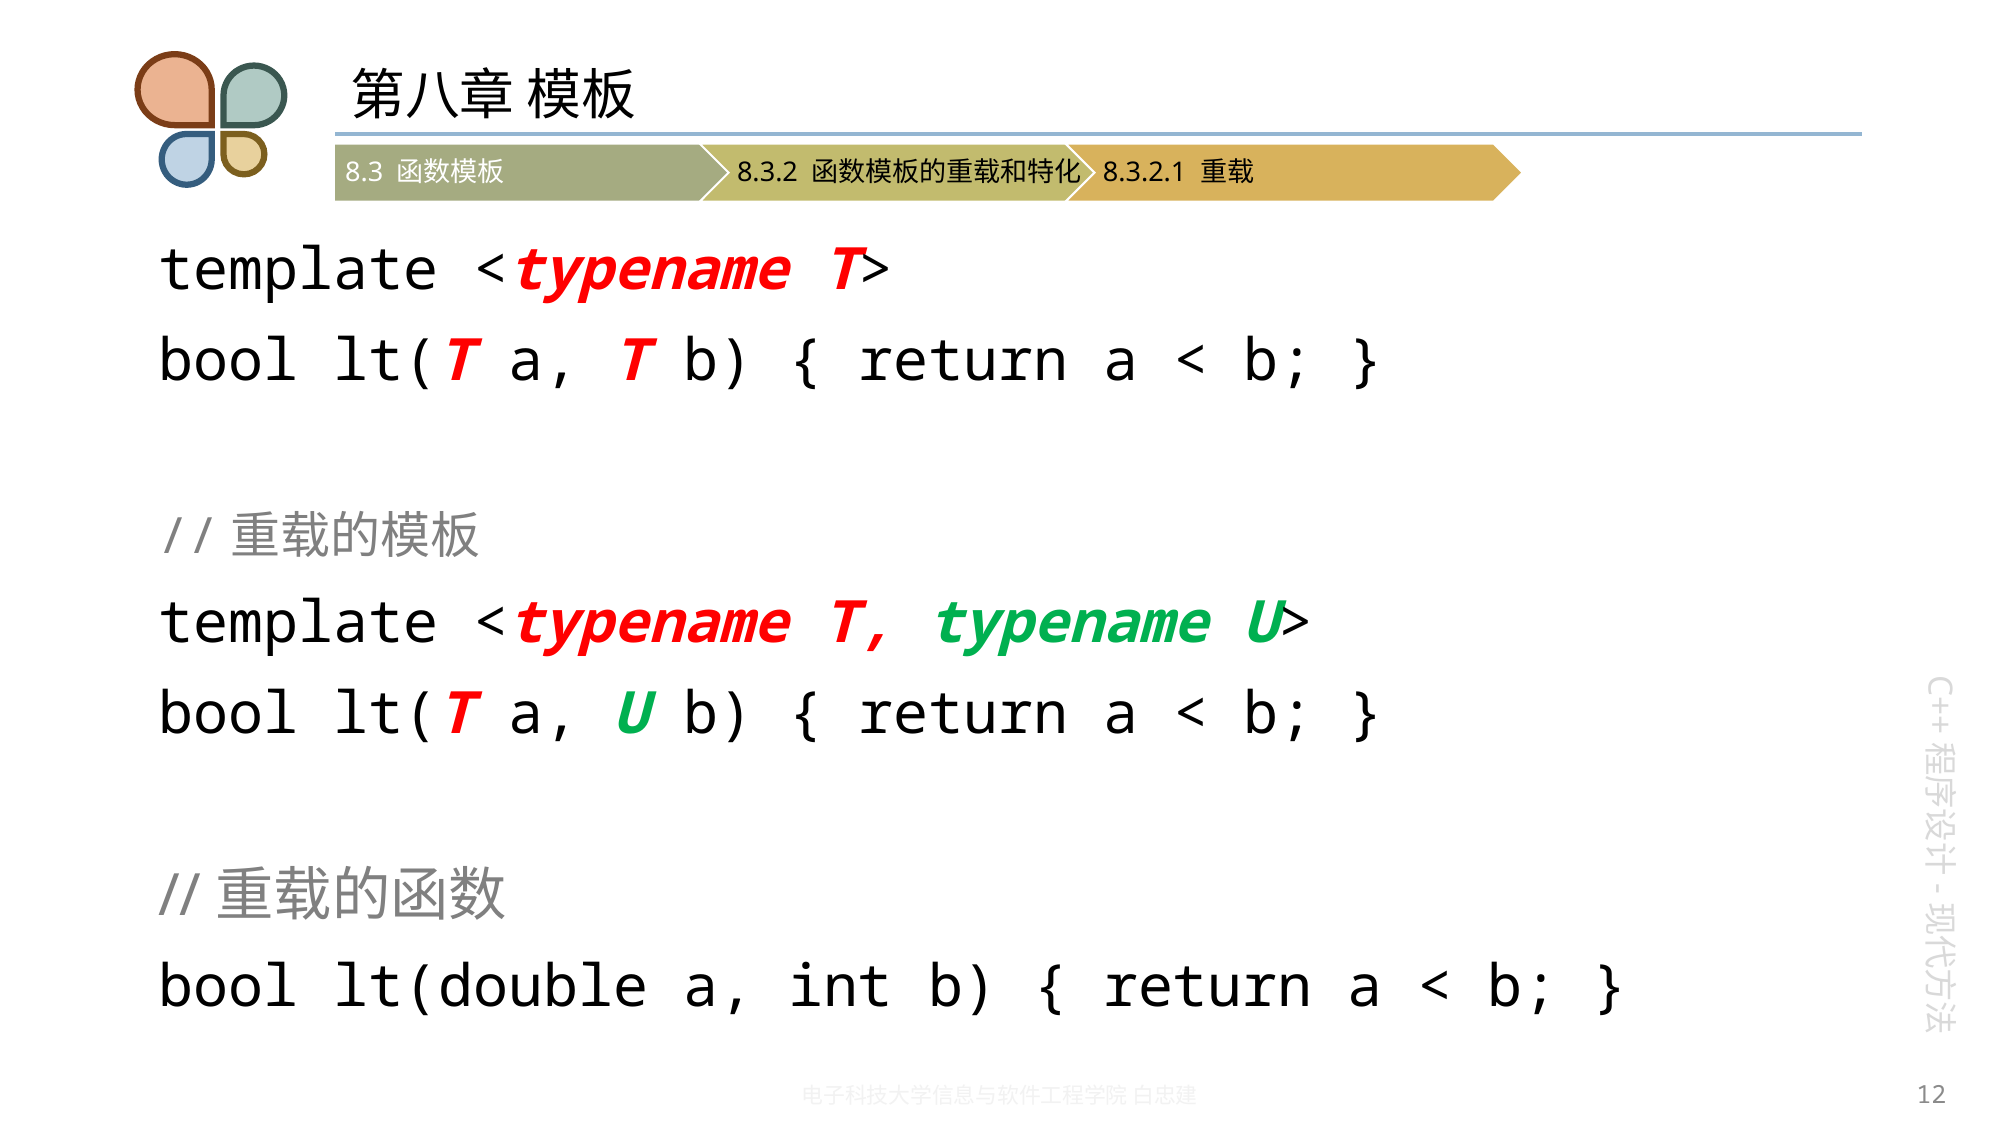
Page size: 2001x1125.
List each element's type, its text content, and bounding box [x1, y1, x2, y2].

slide_number 12 [1862, 1065, 2000, 1125]
list template <typename T> bool lt(T a, T b) { return a < b; } //重载的模板 template <typename T, typename U> bool lt(T a, U b) { return a < b; } //重载的函数 bool lt(double a, int b) { return a < b; } [143, 223, 1863, 1066]
title 第八章 模板 [335, 59, 1863, 134]
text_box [333, 143, 1524, 202]
